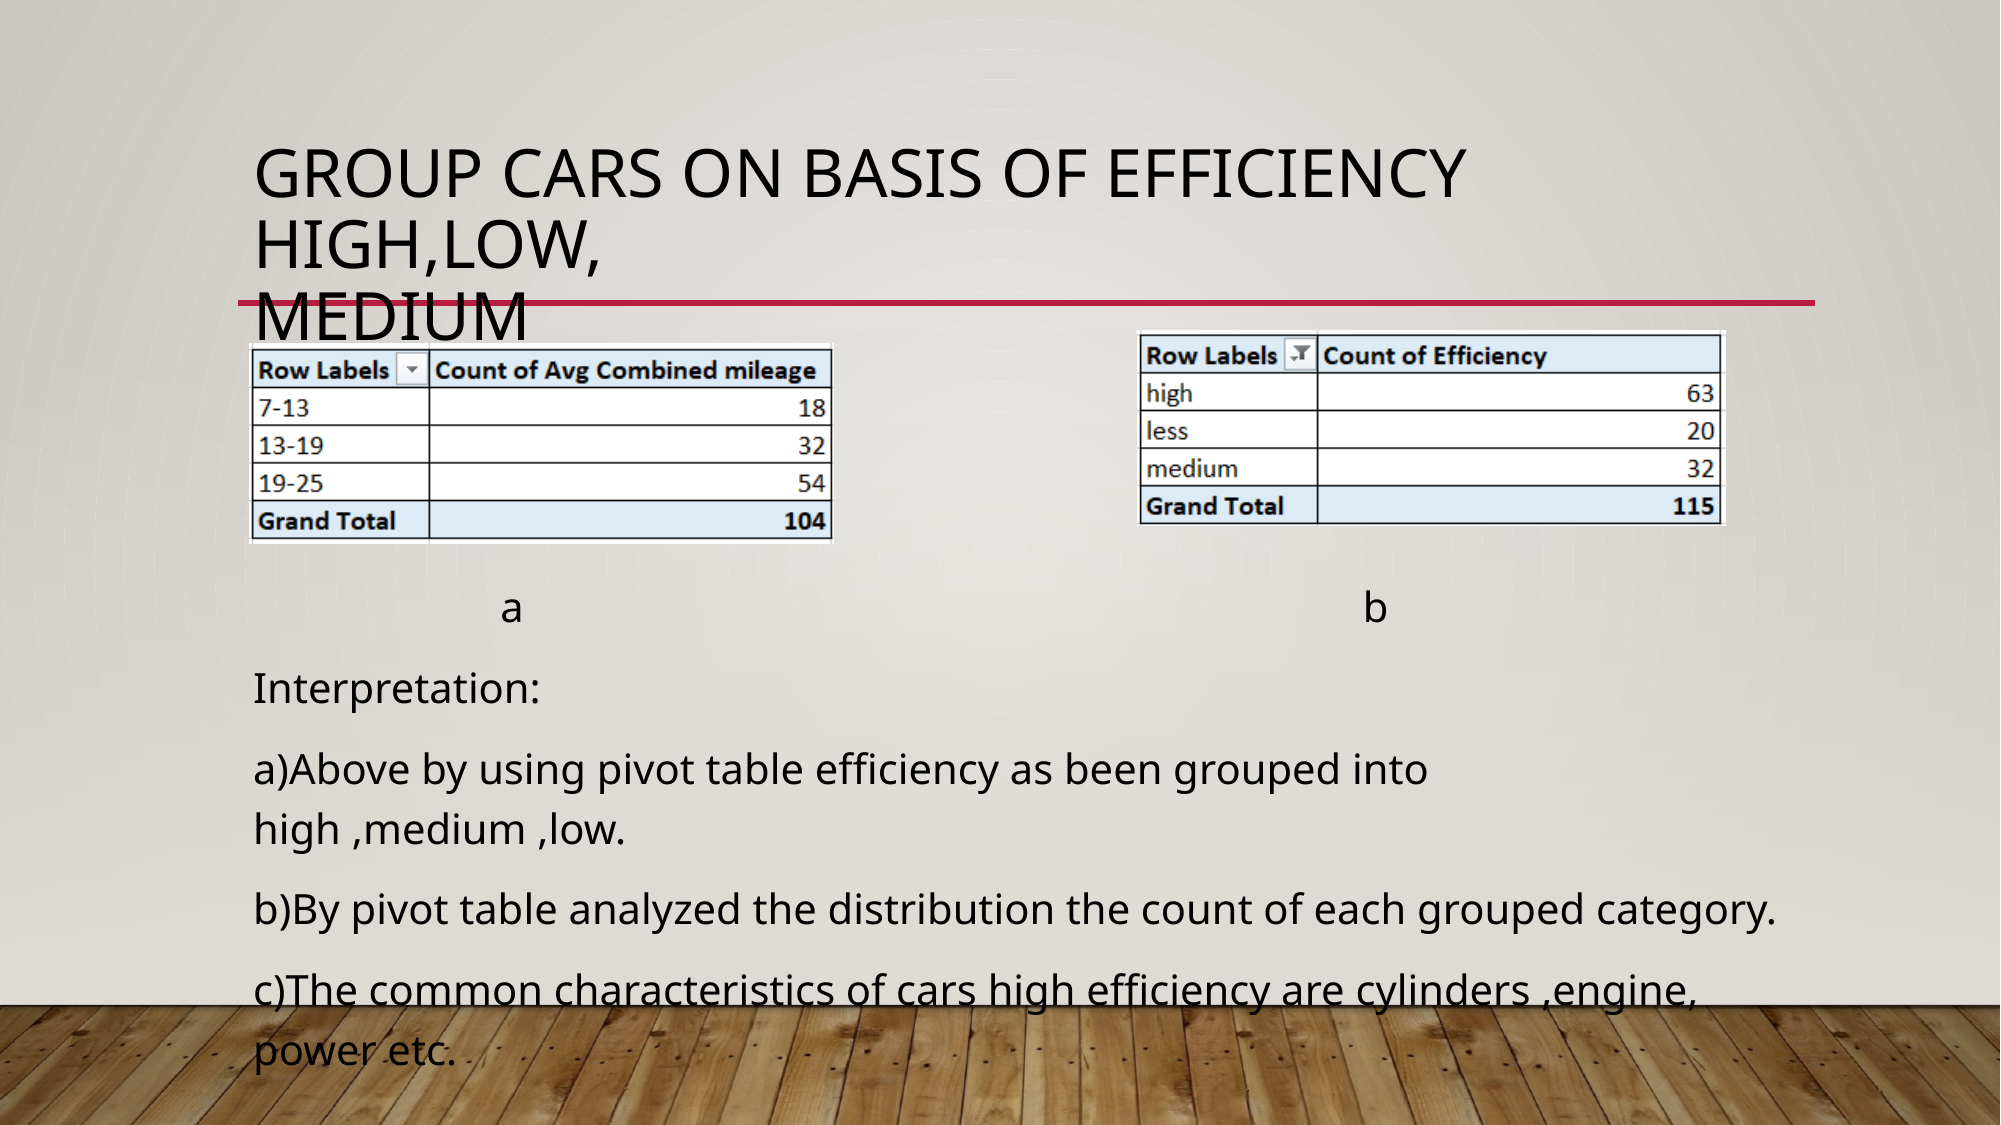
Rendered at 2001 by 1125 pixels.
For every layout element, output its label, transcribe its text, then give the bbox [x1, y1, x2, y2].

picture [0, 1005, 2000, 1125]
title Group cars on basis of efficiency high,low, medium [238, 131, 1814, 305]
list a b Interpretation: a)Above by using pivot table efficiency as been grouped into high ,medium ,low. b)By pivot table analyzed the distribution the count of each grouped category. c)The common characteristics of cars high efficiency are cylinders ,engine, power etc. [238, 330, 1814, 1025]
picture [249, 343, 834, 544]
picture [1137, 330, 1726, 527]
